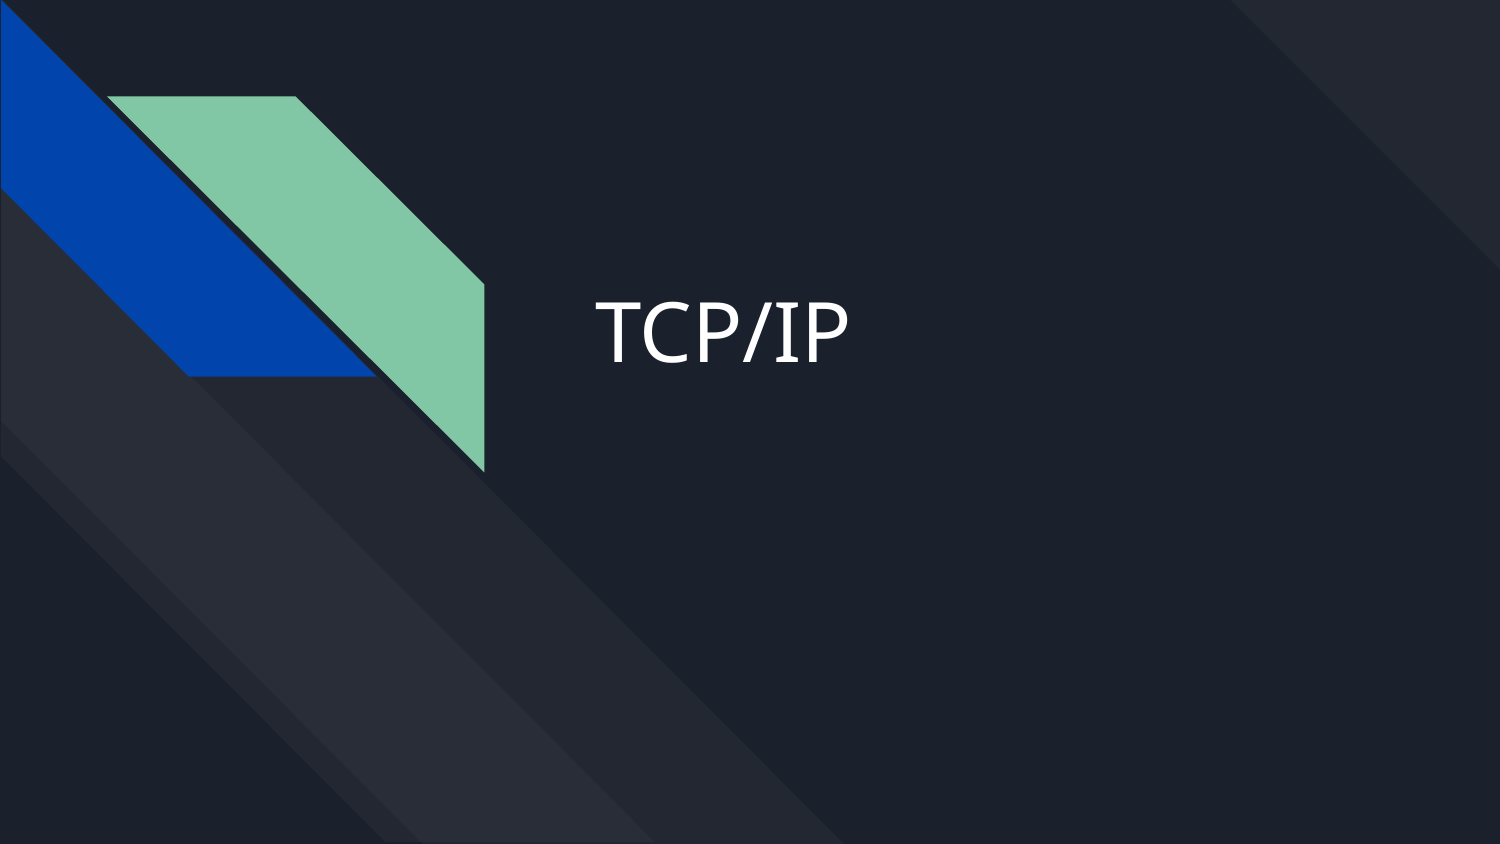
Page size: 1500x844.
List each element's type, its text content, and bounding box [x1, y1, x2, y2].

title TCP/IP [580, 258, 1404, 518]
